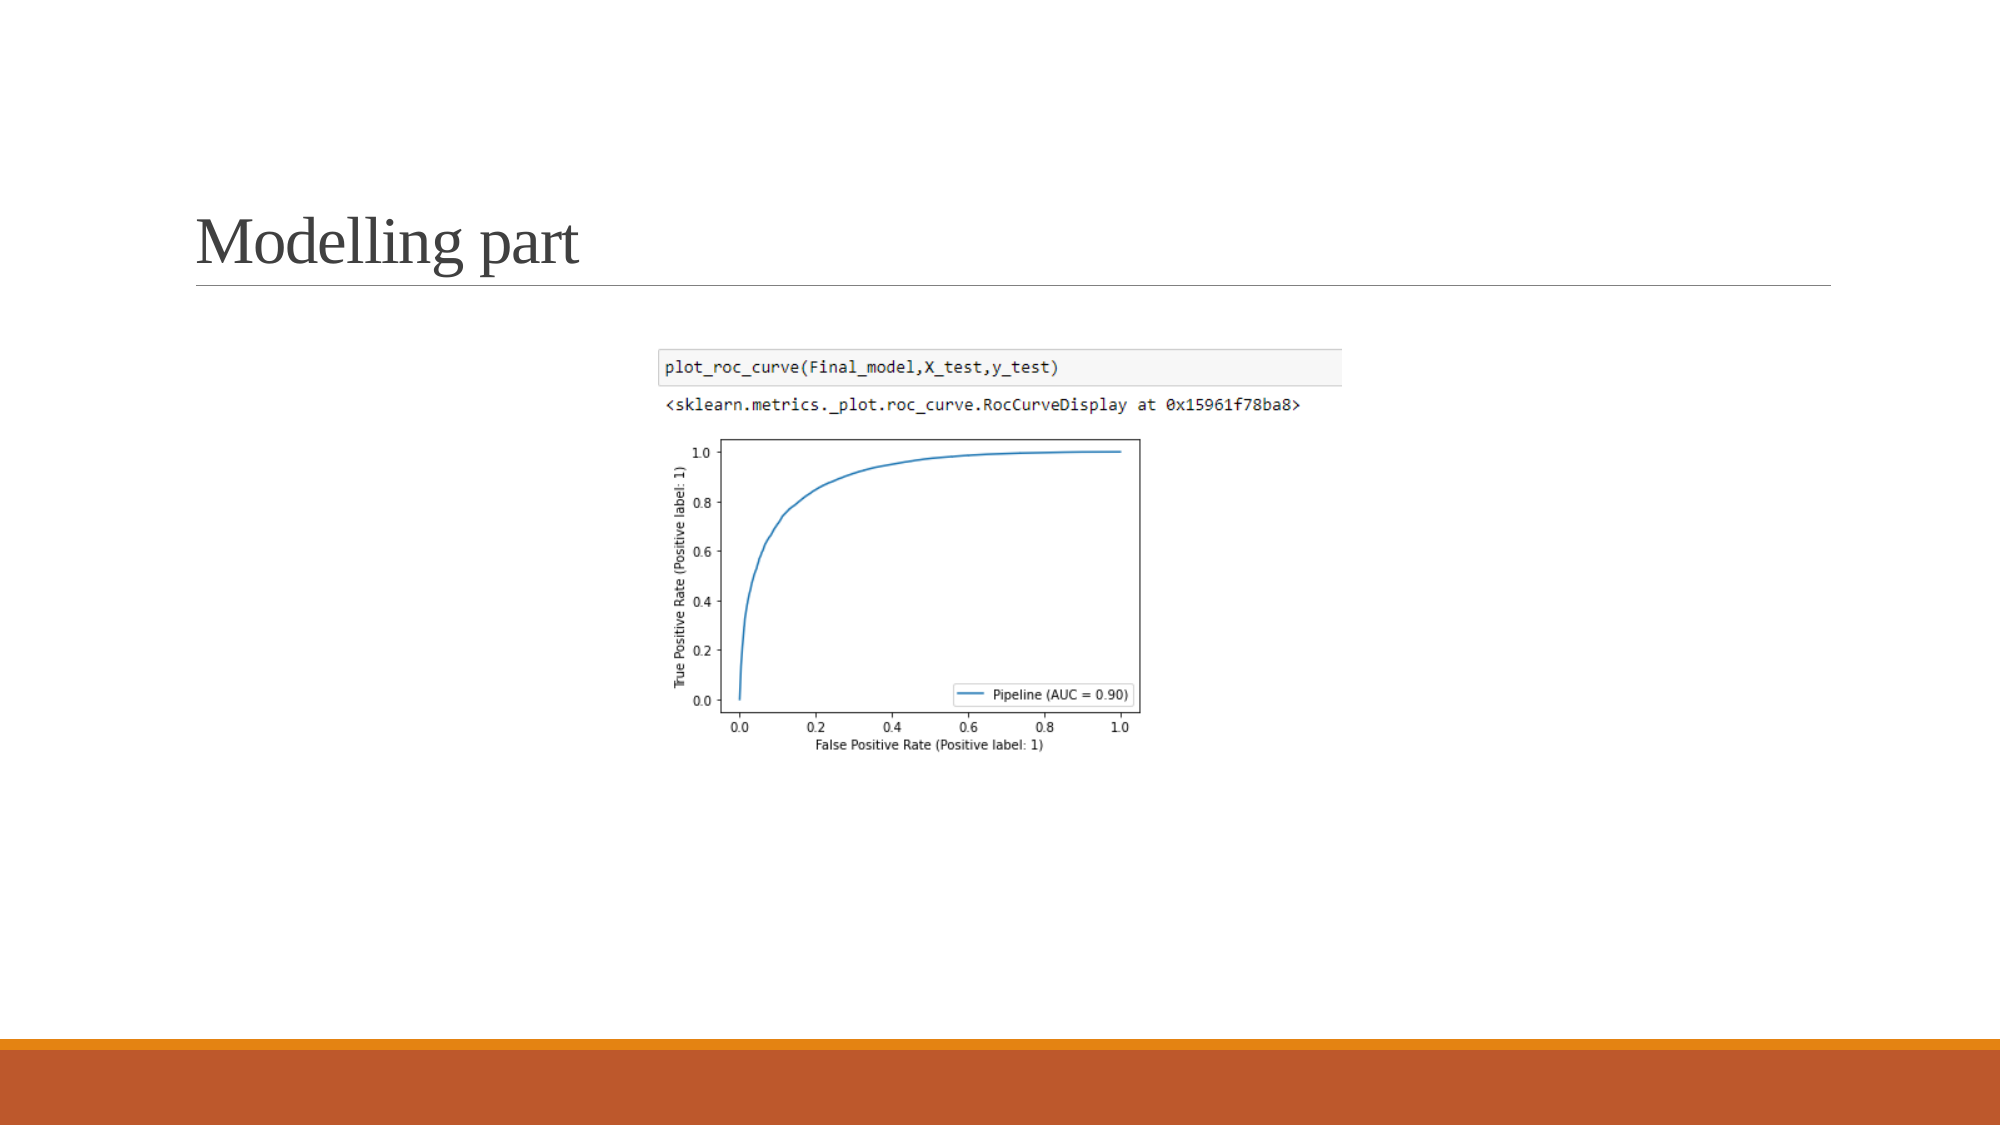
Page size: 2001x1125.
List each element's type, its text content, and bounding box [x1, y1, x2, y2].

picture [657, 343, 1343, 782]
title Modelling part [180, 47, 1830, 285]
